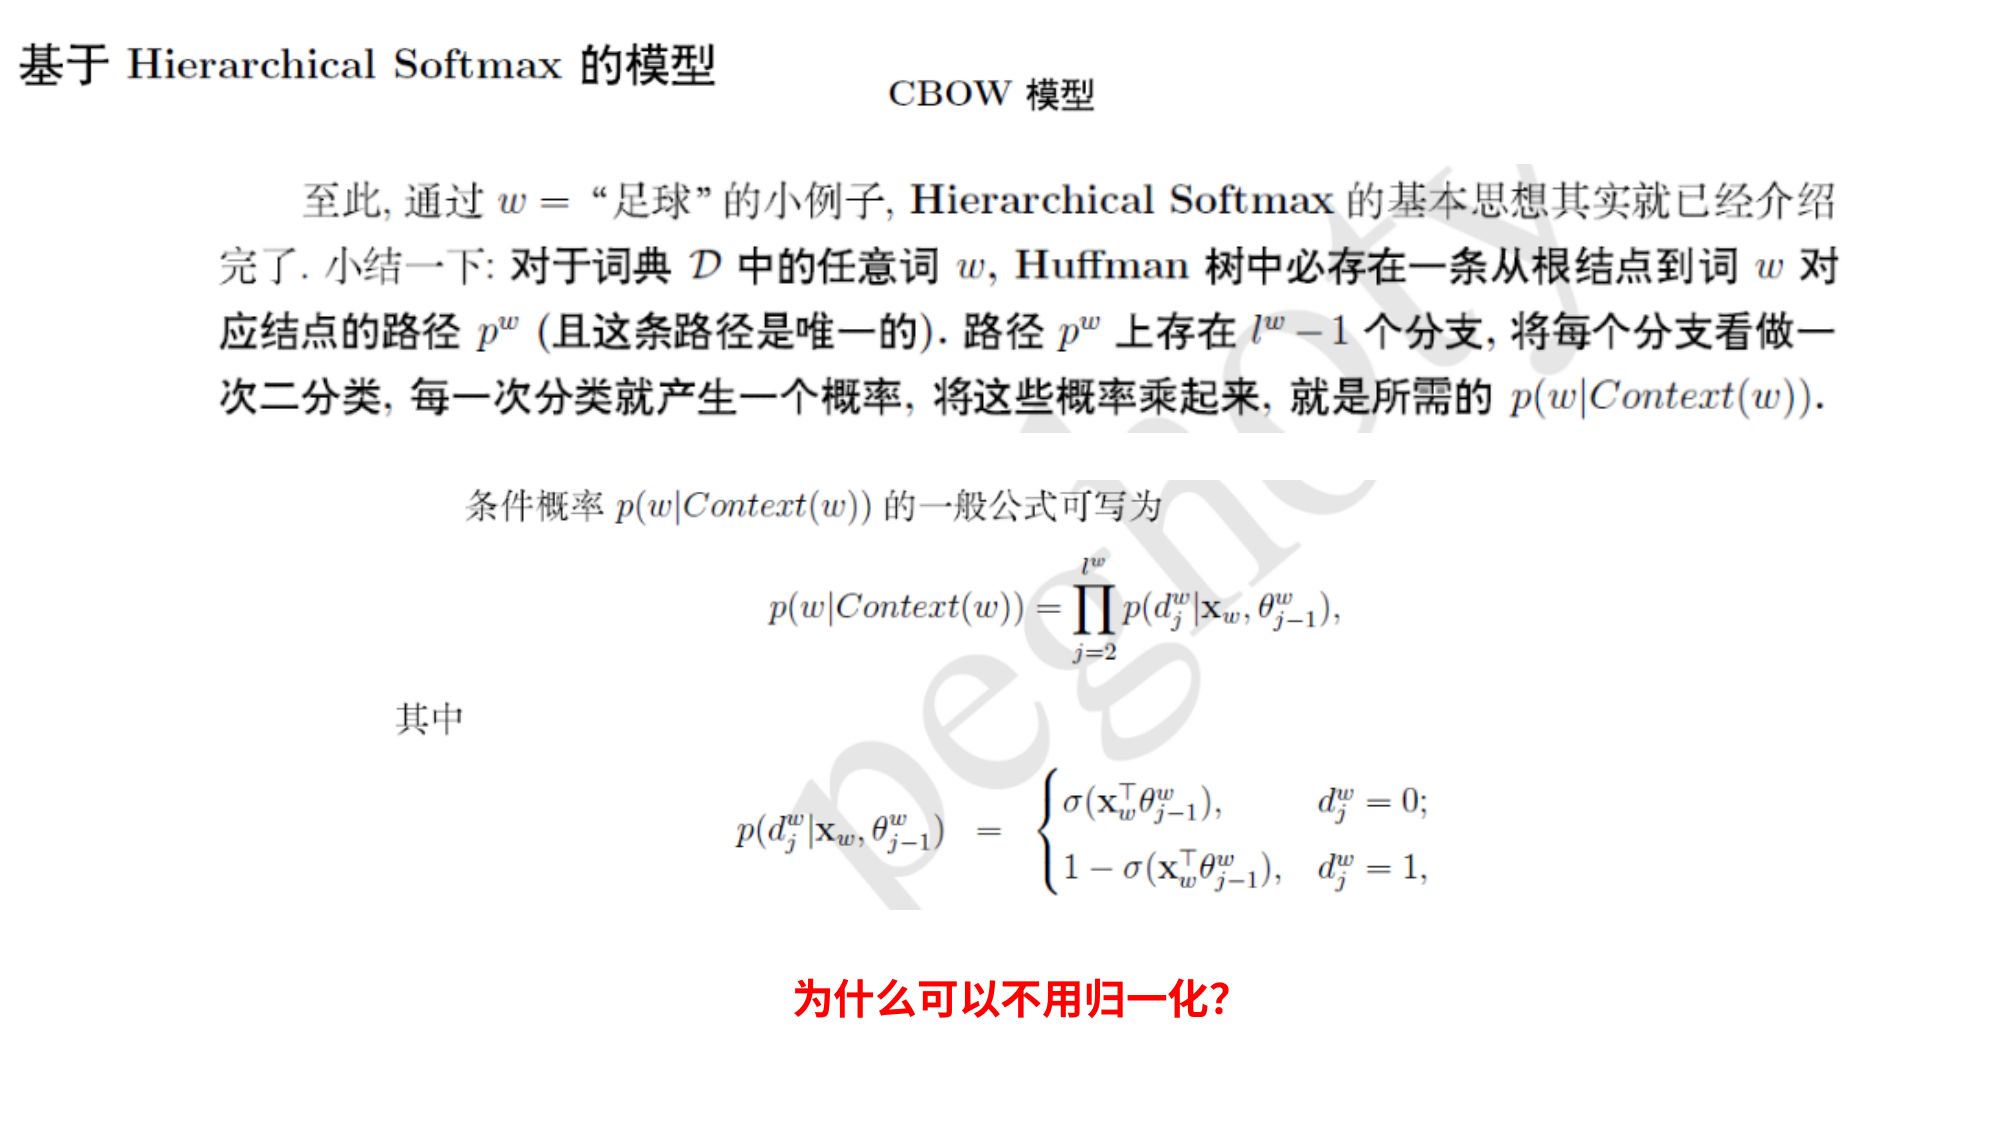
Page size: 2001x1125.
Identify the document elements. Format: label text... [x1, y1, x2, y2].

picture [383, 480, 1479, 911]
text_box 为什么可以不用归一化？ [777, 965, 1287, 1030]
picture [13, 25, 722, 101]
picture [211, 164, 1853, 434]
picture [874, 60, 1125, 139]
